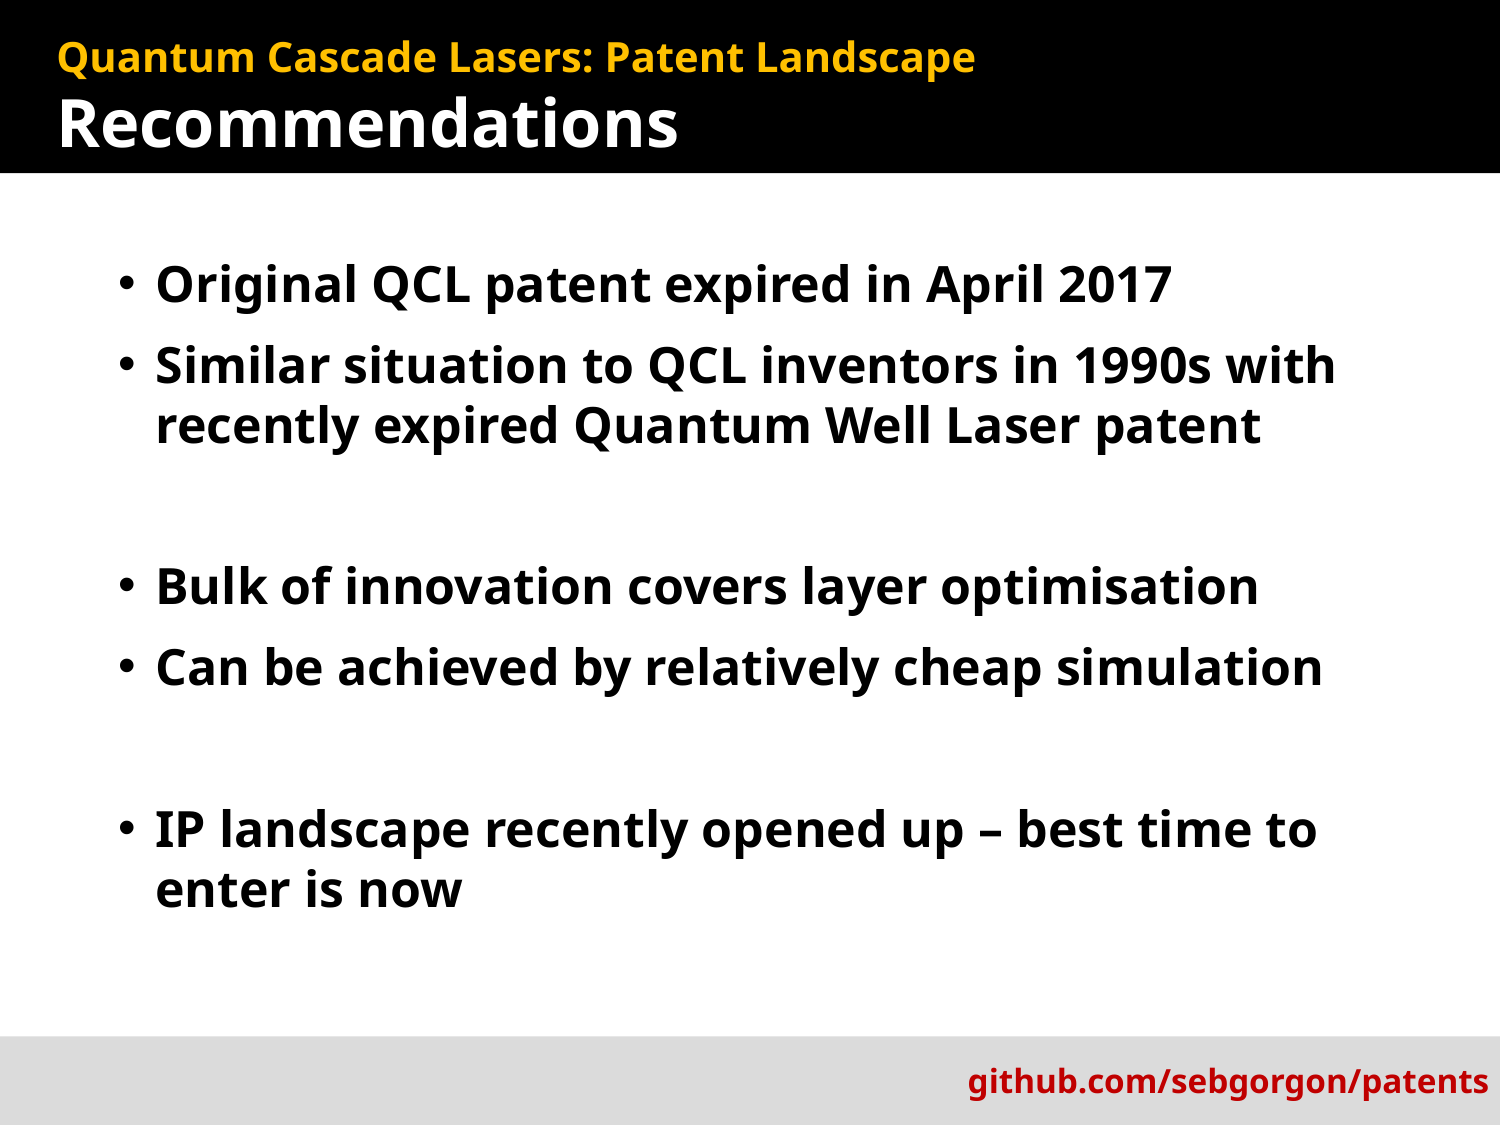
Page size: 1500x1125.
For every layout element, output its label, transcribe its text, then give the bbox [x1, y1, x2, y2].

text_box [0, 1036, 1500, 1125]
text_box [128, 324, 1422, 1039]
text_box [0, 0, 1500, 174]
text_box Quantum Cascade Lasers: Patent Landscape Recommendations [41, 23, 1181, 221]
text_box github.com/sebgorgon/patents [953, 1052, 1500, 1108]
list Original QCL patent expired in April 2017 Similar situation to QCL inventors in 1990s with recently expired Quantum Well Laser patent Bulk of innovation covers layer optimisation Can be achieved by relatively cheap simulation IP landscape recently opened up – best time to enter is now [103, 244, 1397, 959]
